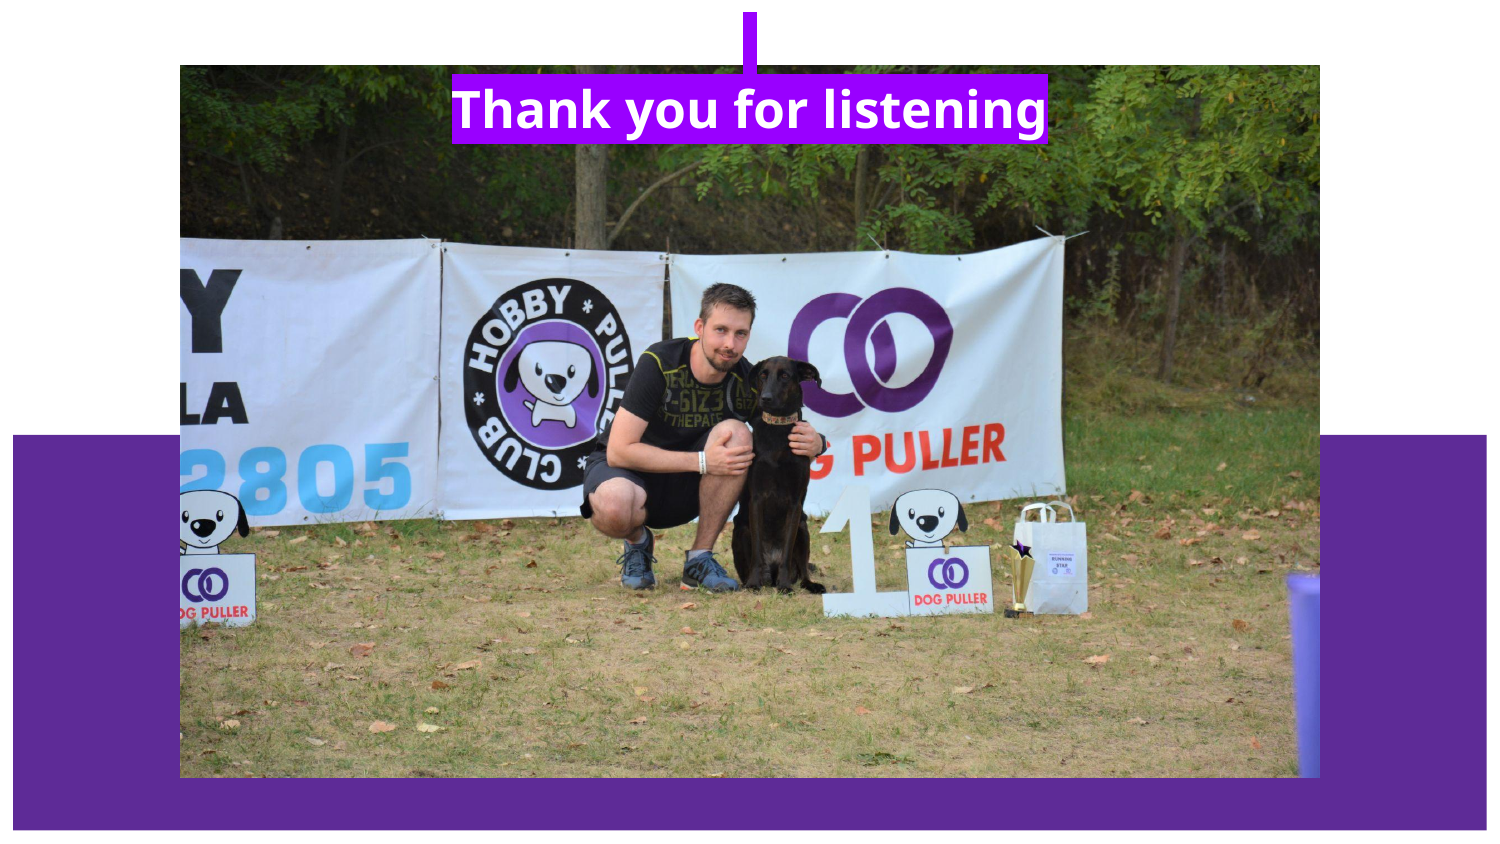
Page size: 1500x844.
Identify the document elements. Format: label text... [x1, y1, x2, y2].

picture [179, 65, 1321, 779]
title Thank you for listening [78, 0, 1422, 155]
